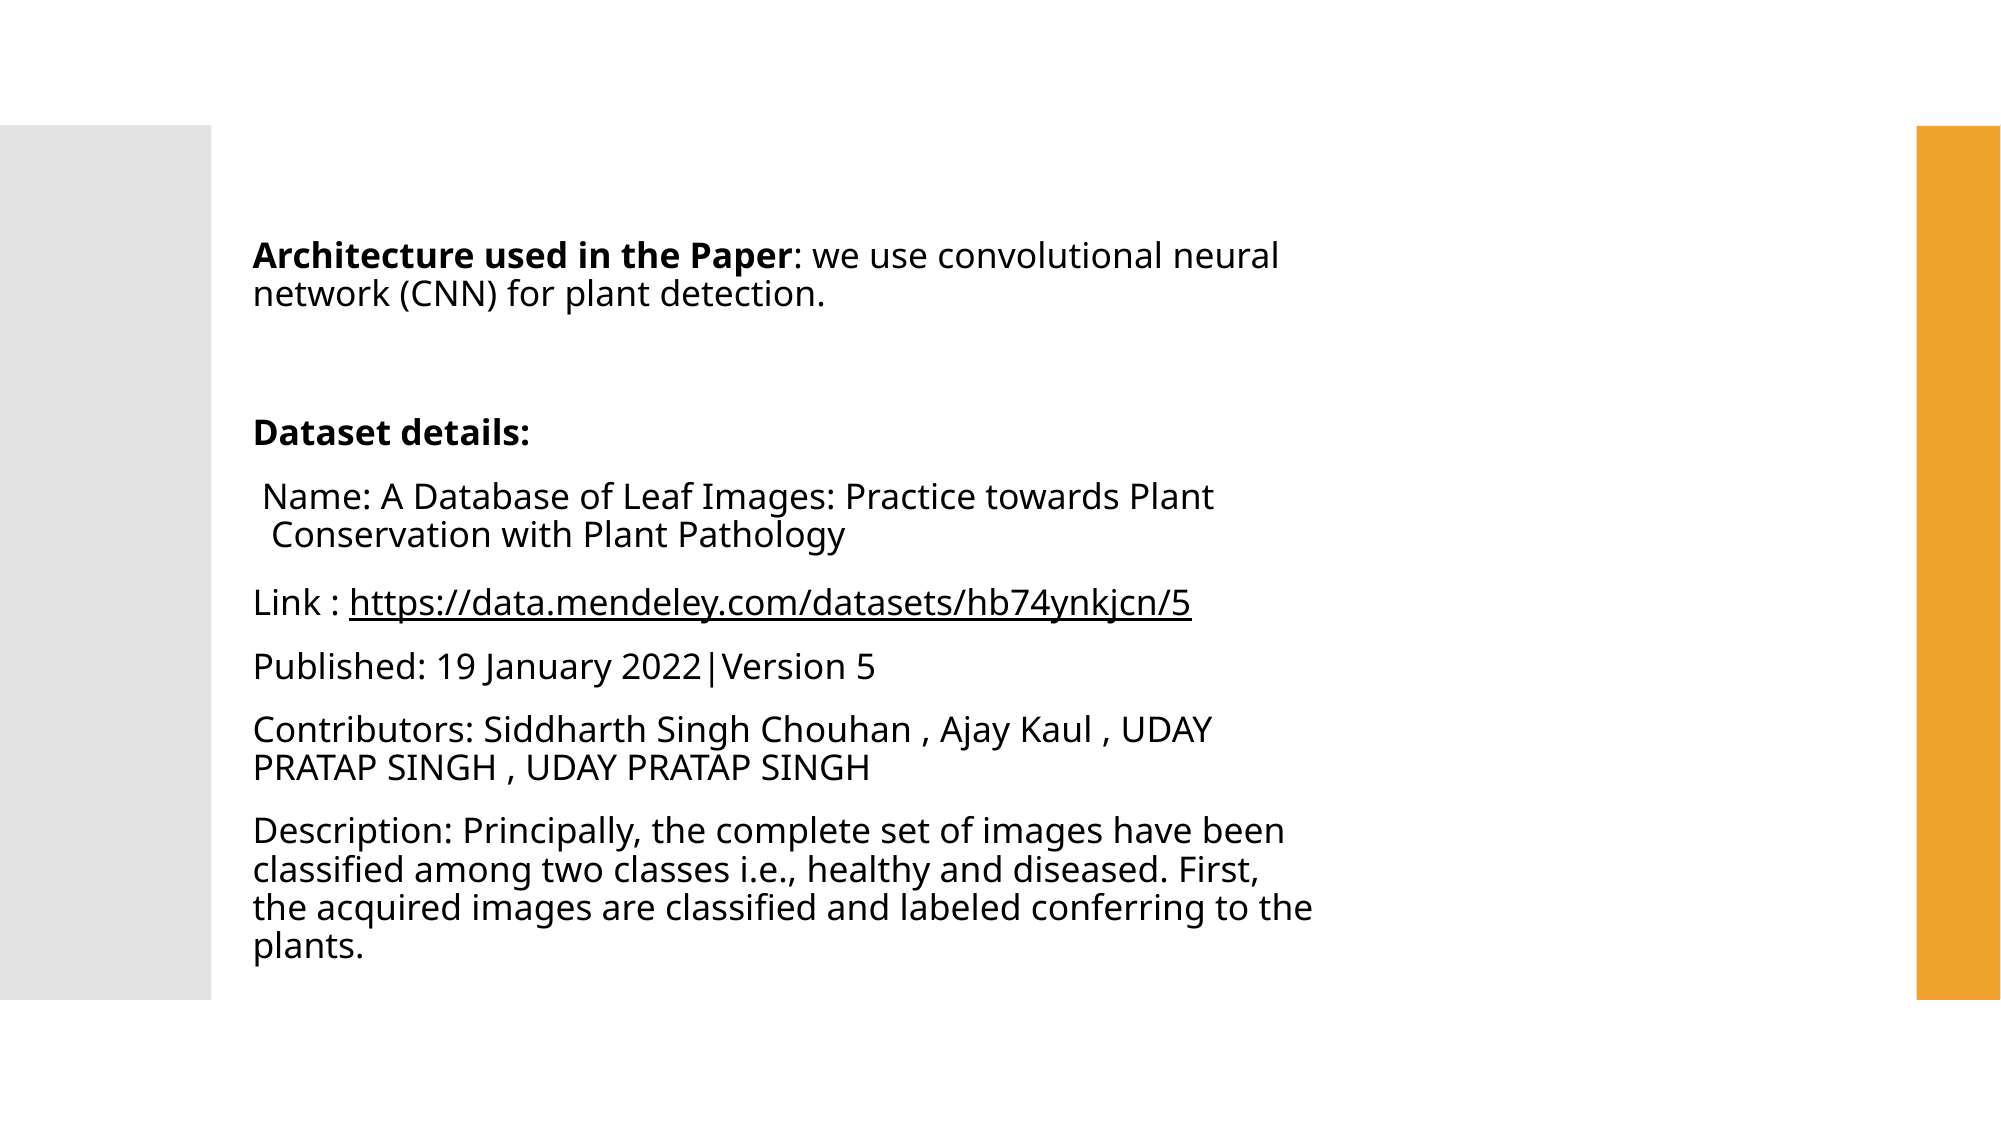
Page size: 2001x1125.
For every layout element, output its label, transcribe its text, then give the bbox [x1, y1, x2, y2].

text_box [1916, 125, 2000, 1001]
text_box [0, 0, 2000, 1125]
list Architecture used in the Paper: we use convolutional neural network (CNN) for plant detection. Dataset details: Name: A Database of Leaf Images: Practice towards Plant Conservation with Plant Pathology Link : https://data.mendeley.com/datasets/hb74ynkjcn/5 Published: 19 January 2022|Version 5 Contributors: Siddharth Singh Chouhan , Ajay Kaul , UDAY PRATAP SINGH , UDAY PRATAP SINGH Description: Principally, the complete set of images have been classified among two classes i.e., healthy and diseased. First, the acquired images are classified and labeled conferring to the plants. [237, 230, 1334, 1000]
text_box [0, 124, 212, 1001]
